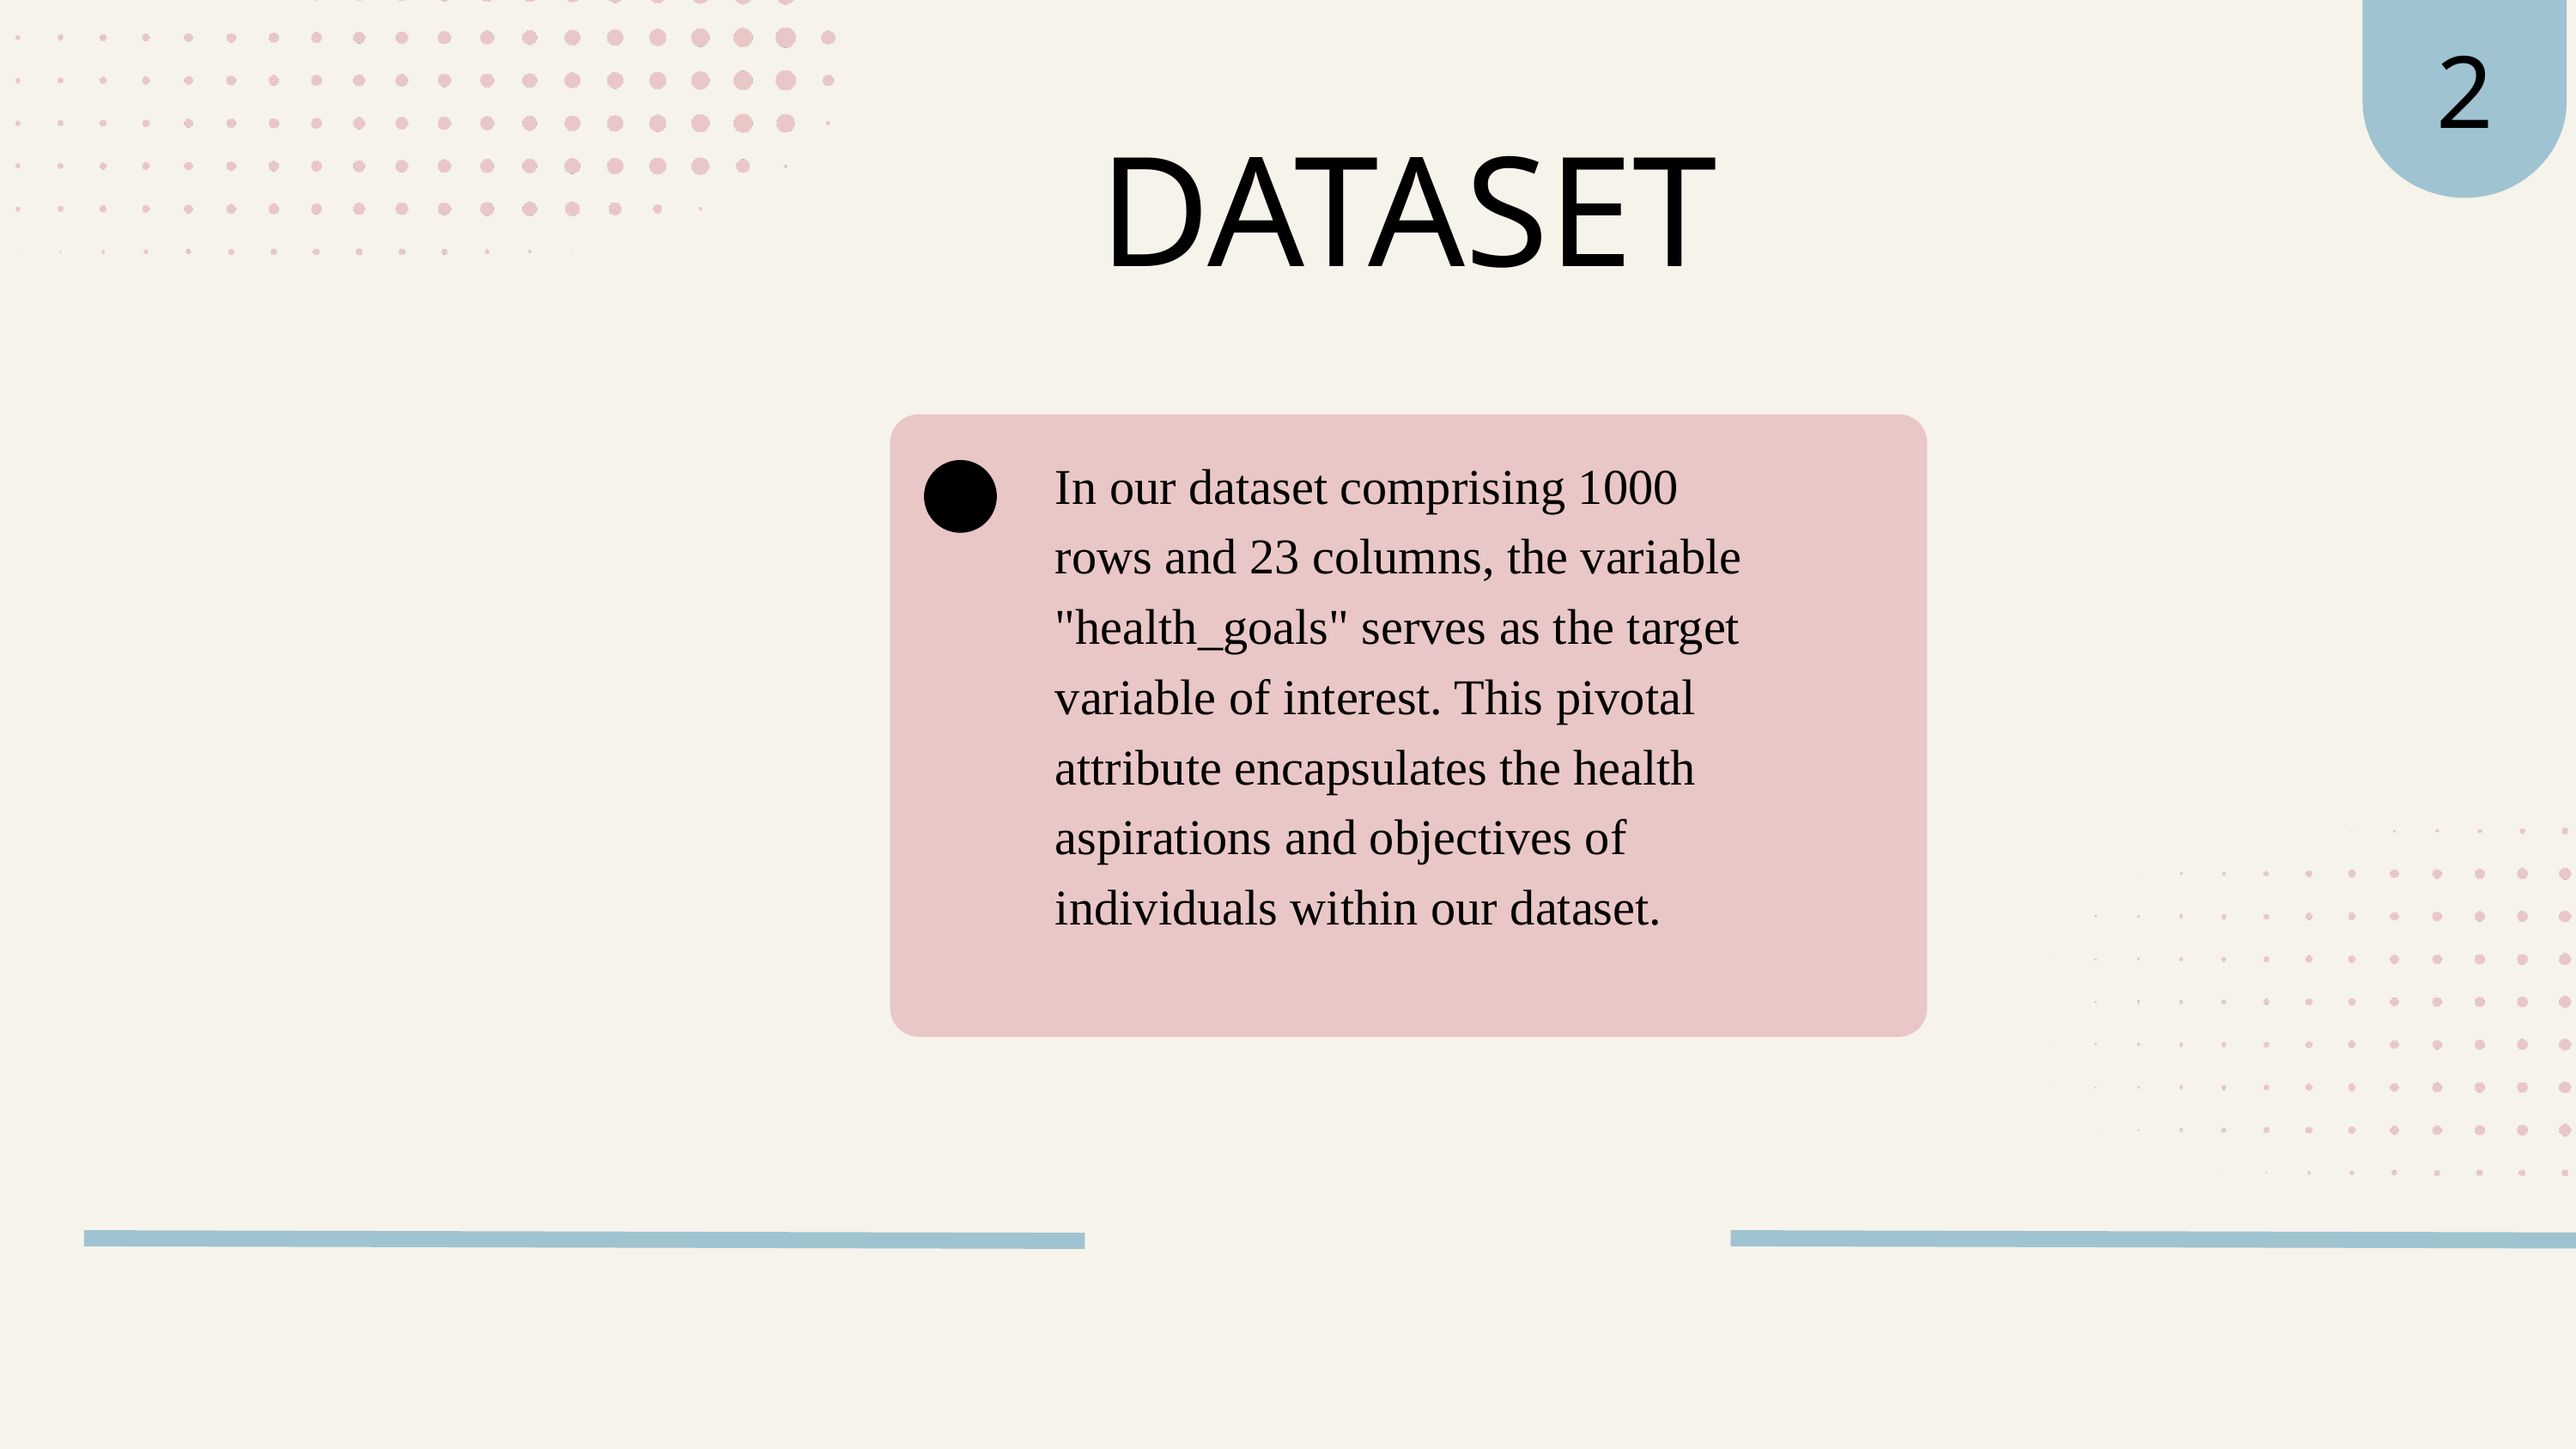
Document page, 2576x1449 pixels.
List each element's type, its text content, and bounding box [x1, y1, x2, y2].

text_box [890, 414, 1928, 1038]
text_box [2010, 827, 2576, 1177]
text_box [923, 459, 998, 533]
text_box DATASET [265, 84, 2552, 298]
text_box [2354, 0, 2575, 198]
text_box [0, 0, 835, 255]
